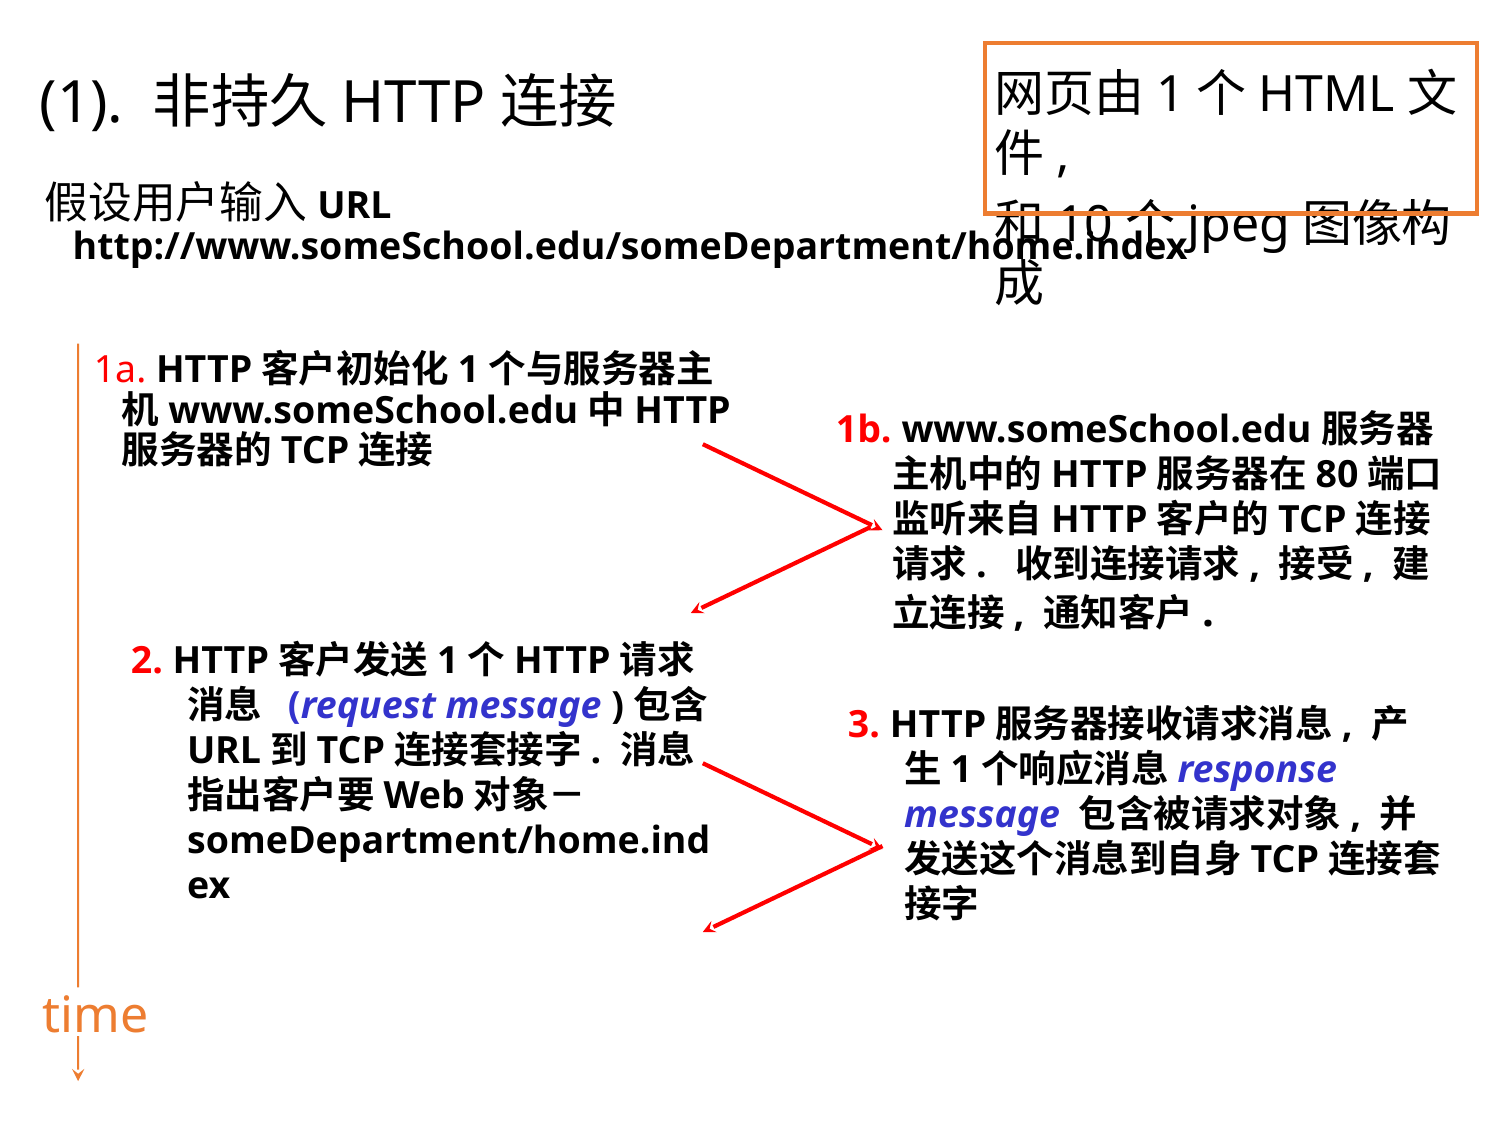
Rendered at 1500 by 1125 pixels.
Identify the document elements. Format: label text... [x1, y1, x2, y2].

text_box [71, 1068, 85, 1082]
text_box 1b. www.someSchool.edu服务器主机中的HTTP服务器在80端口监听来自HTTP客户的TCP连接请求. 收到连接请求, 接受, 建立连接, 通知客户. [820, 397, 1459, 644]
text_box 2. HTTP客户发送1个HTTP请求消息 (request message )包含URL到TCP连接套接字. 消息指出客户要Web对象－someDepartment/home.index [115, 628, 741, 874]
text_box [979, 42, 1500, 214]
text_box [868, 838, 881, 850]
title (1). 非持久HTTP连接 [24, 33, 1363, 175]
text_box time [27, 974, 164, 1050]
list 假设用户输入URL http://www.someSchool.edu/someDepartment/home.index [29, 172, 1425, 291]
text_box 3. HTTP服务器接收请求消息, 产生1个响应消息response message 包含被请求对象, 并发送这个消息到自身TCP连接套接字 [832, 692, 1458, 988]
list 1a. HTTP客户初始化1个与服务器主机www.someSchool.edu中HTTP服务器的TCP连接 [78, 342, 764, 648]
text_box [702, 921, 717, 933]
text_box [868, 519, 883, 531]
text_box [690, 602, 705, 614]
